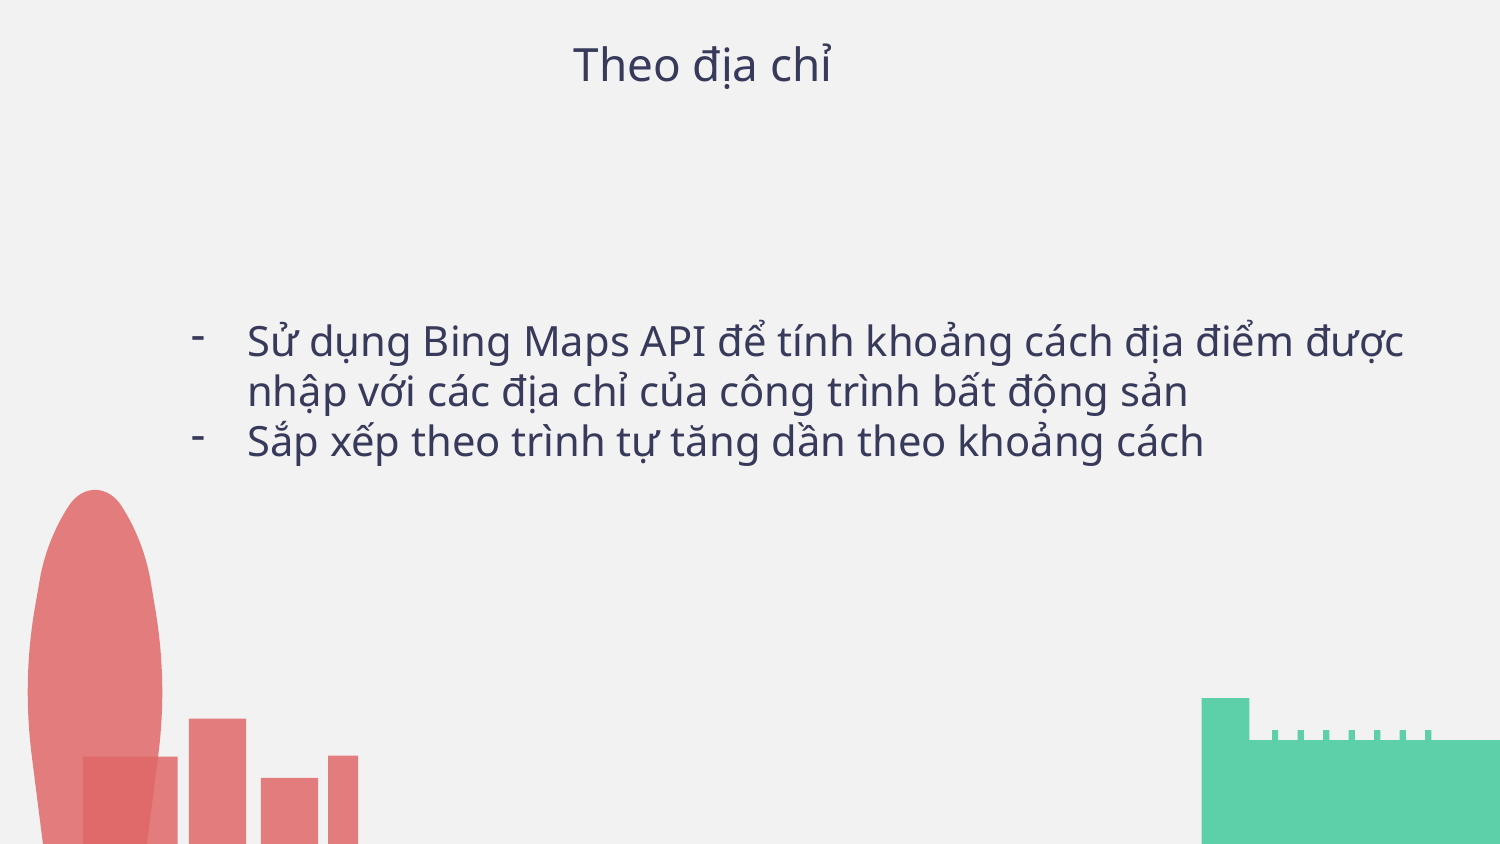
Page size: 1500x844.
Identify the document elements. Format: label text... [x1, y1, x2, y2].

subtitle Sử dụng Bing Maps API để tính khoảng cách địa điểm được nhập với các địa chỉ của công trình bất động sản Sắp xếp theo trình tự tăng dần theo khoảng cách [176, 185, 1443, 596]
title Theo địa chỉ [256, 0, 1150, 126]
